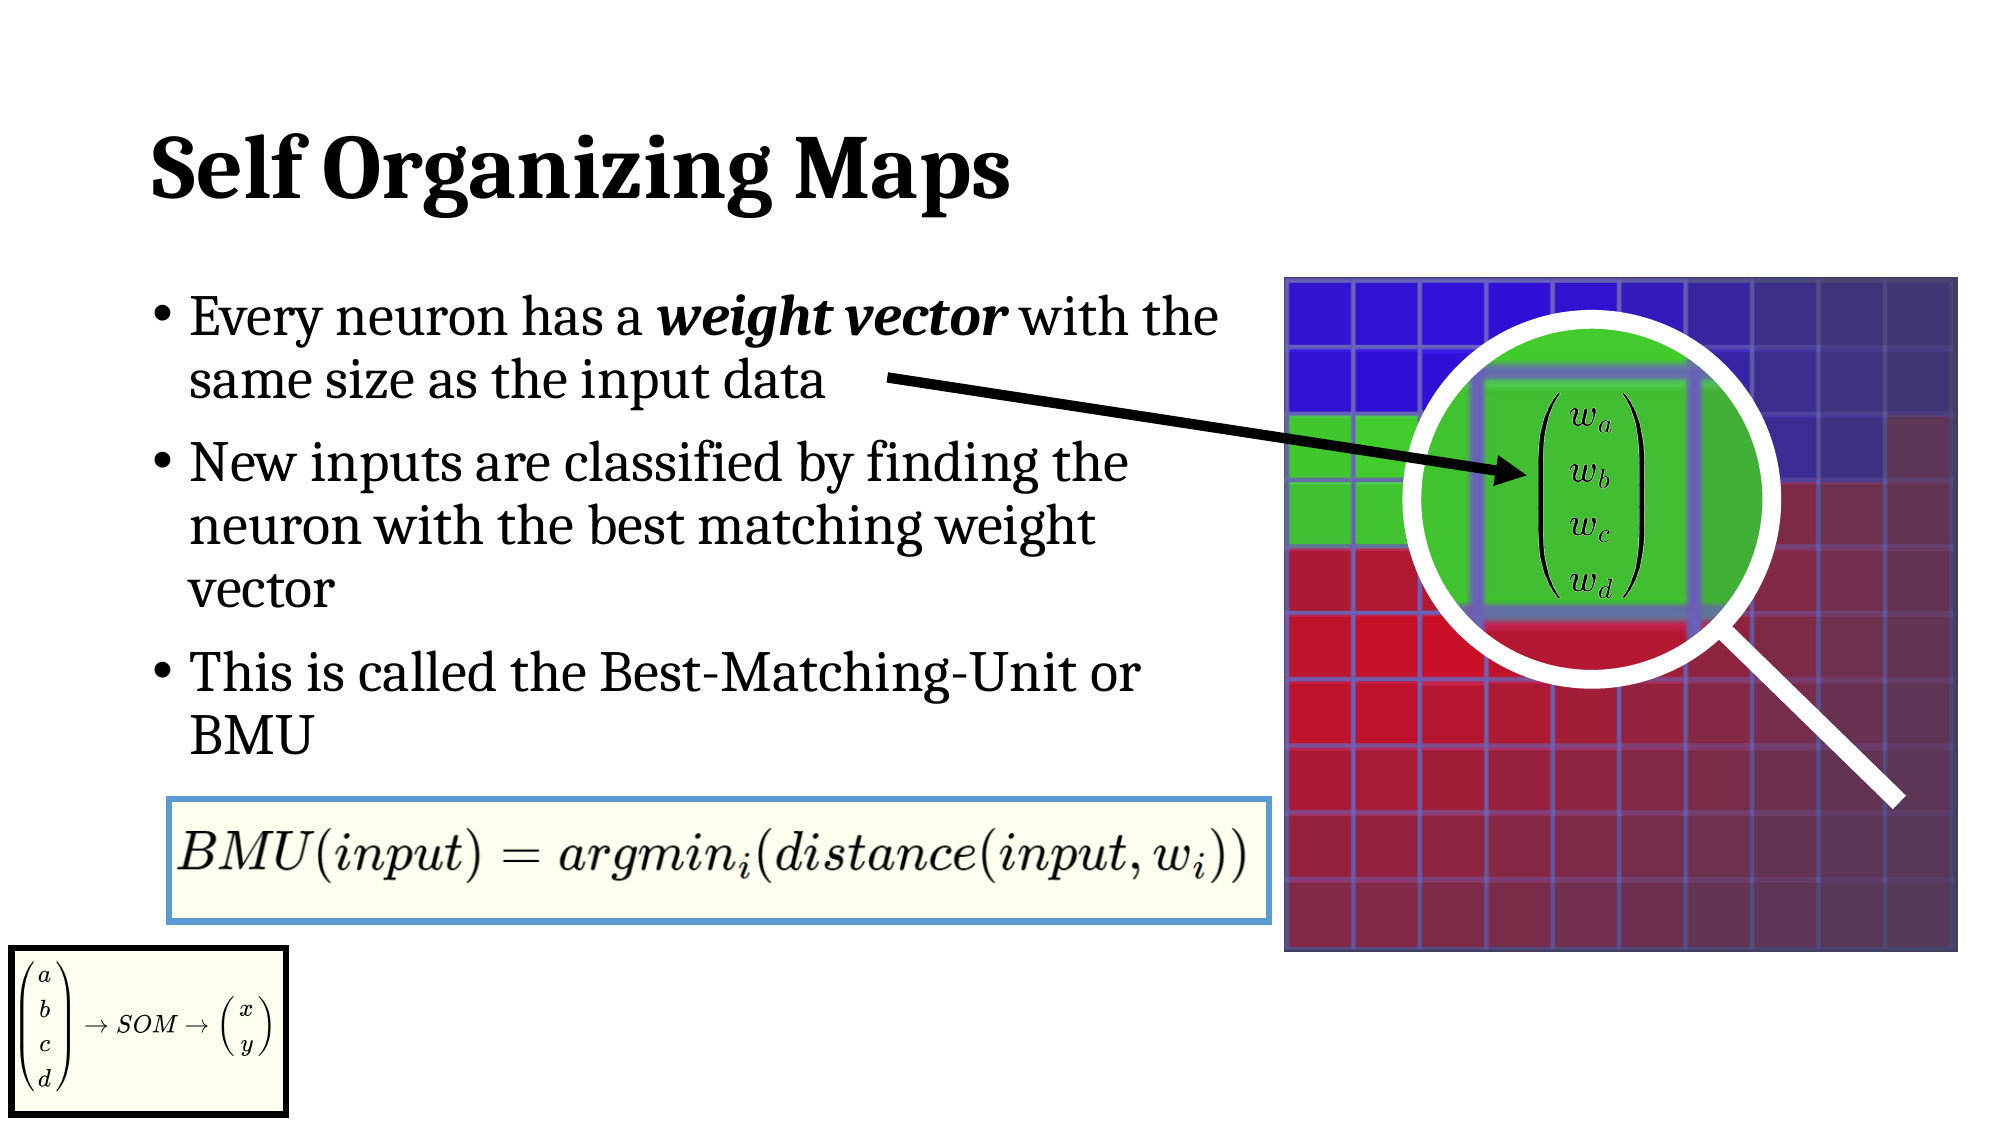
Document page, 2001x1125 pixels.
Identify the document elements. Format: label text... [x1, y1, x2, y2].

title Self Organizing Maps [137, 59, 1863, 278]
picture [14, 951, 284, 1112]
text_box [1719, 626, 1900, 803]
picture [1284, 277, 1958, 952]
picture [171, 802, 1266, 919]
list Every neuron has a weight vector with the same size as the input data New inputs are classified by finding the neuron with the best matching weight vector This is called the Best-Matching-Unit or BMU [137, 277, 1269, 992]
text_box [887, 377, 1527, 476]
